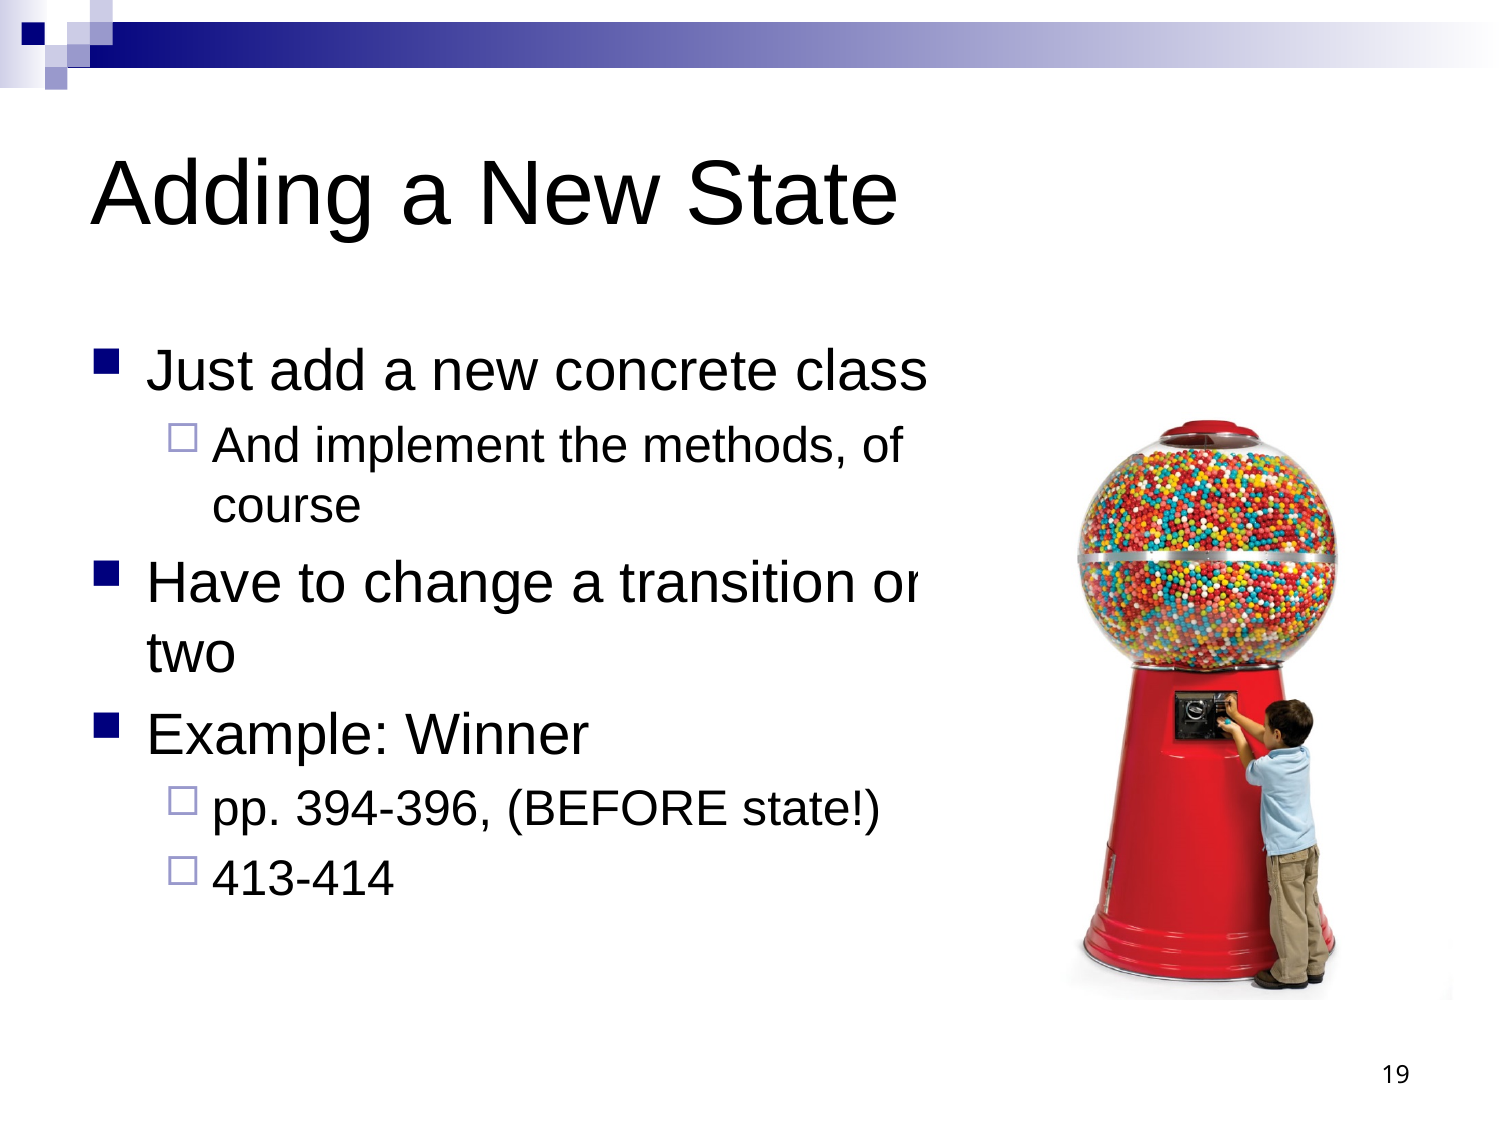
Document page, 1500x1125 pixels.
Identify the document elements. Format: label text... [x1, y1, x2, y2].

title Adding a New State [75, 75, 1425, 300]
slide_number 19 [1074, 1025, 1425, 1100]
list Just add a new concrete class And implement the methods, of course Have to change a transition or two Example: Winner pp. 394-396, (BEFORE state!) 413-414 [75, 324, 1000, 1038]
picture [917, 412, 1494, 1001]
